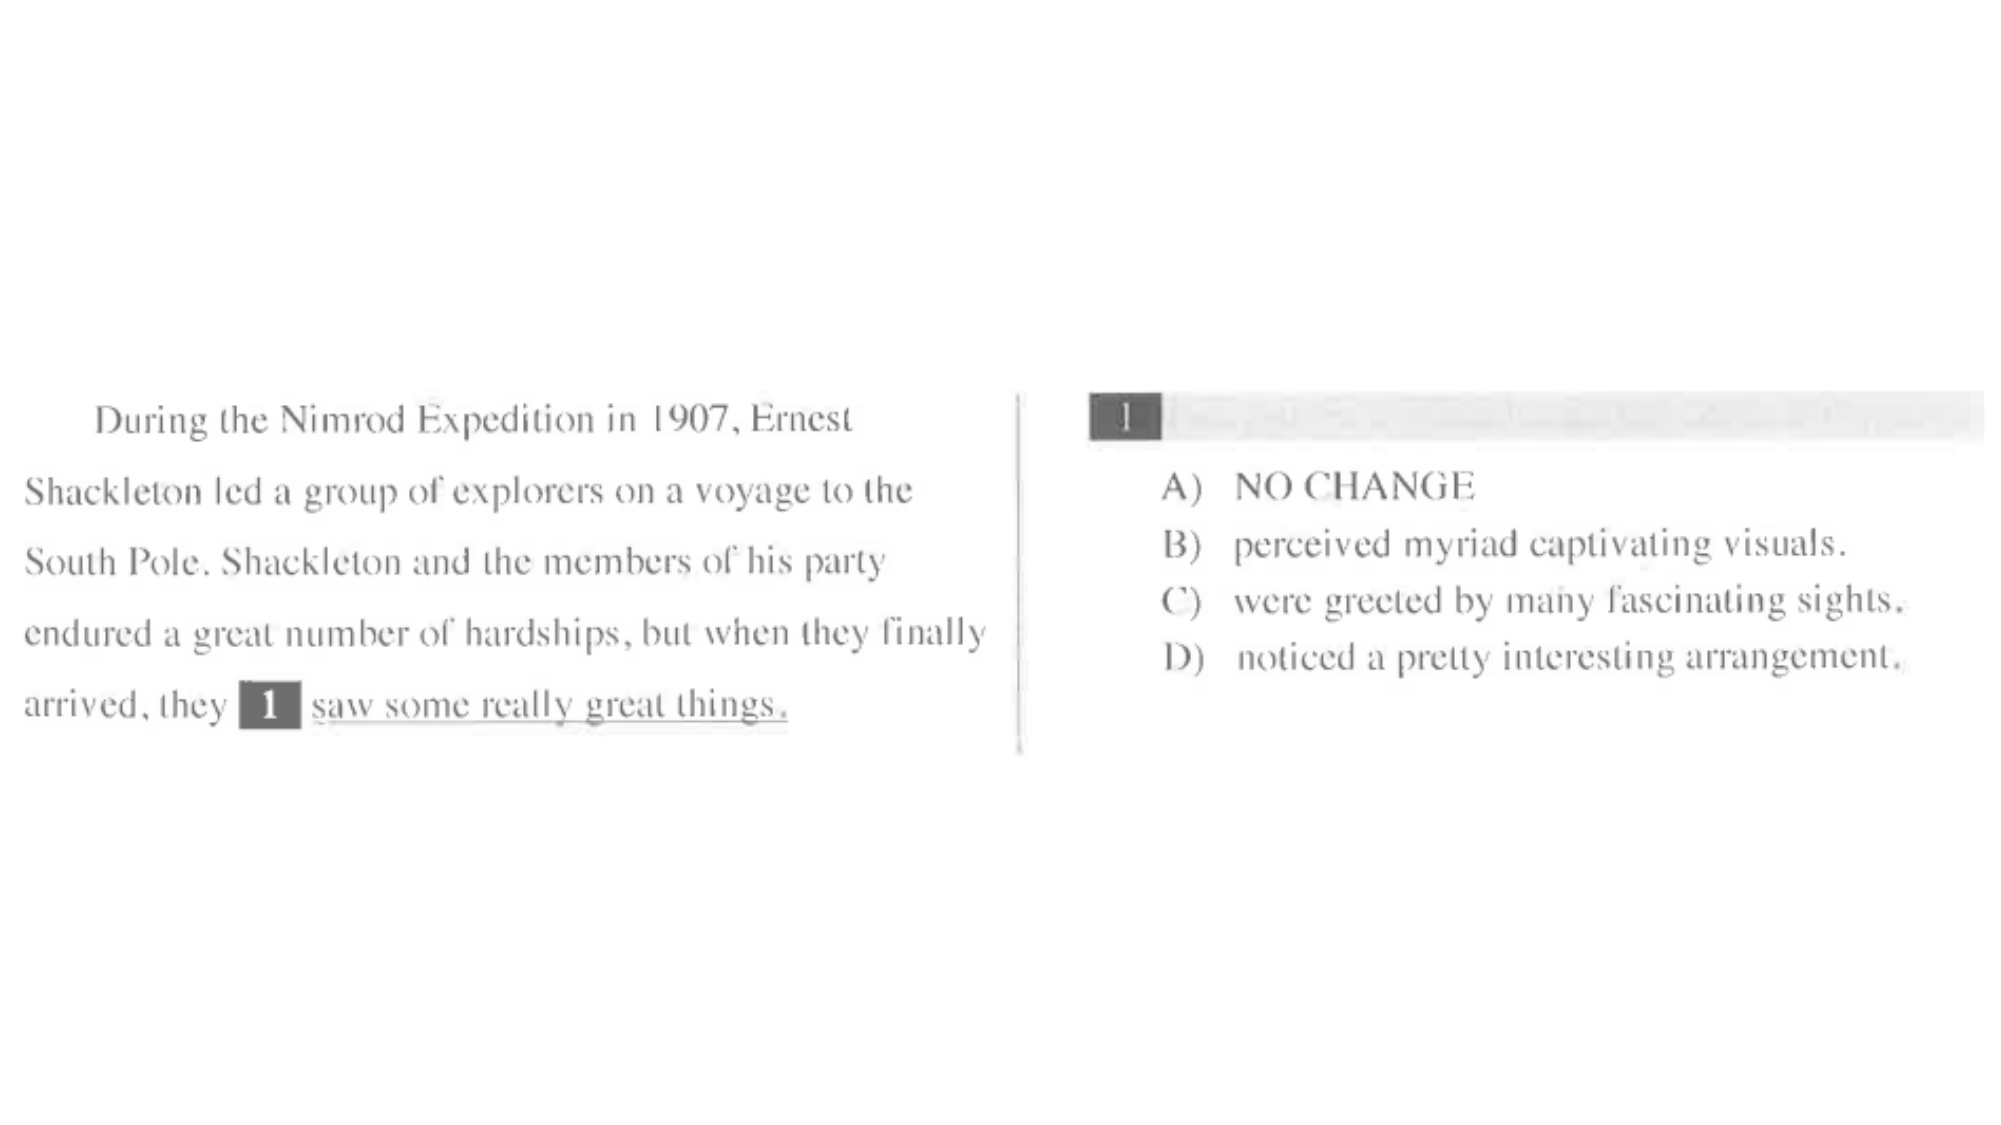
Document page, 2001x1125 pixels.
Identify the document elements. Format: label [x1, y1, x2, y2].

picture [0, 366, 2000, 759]
